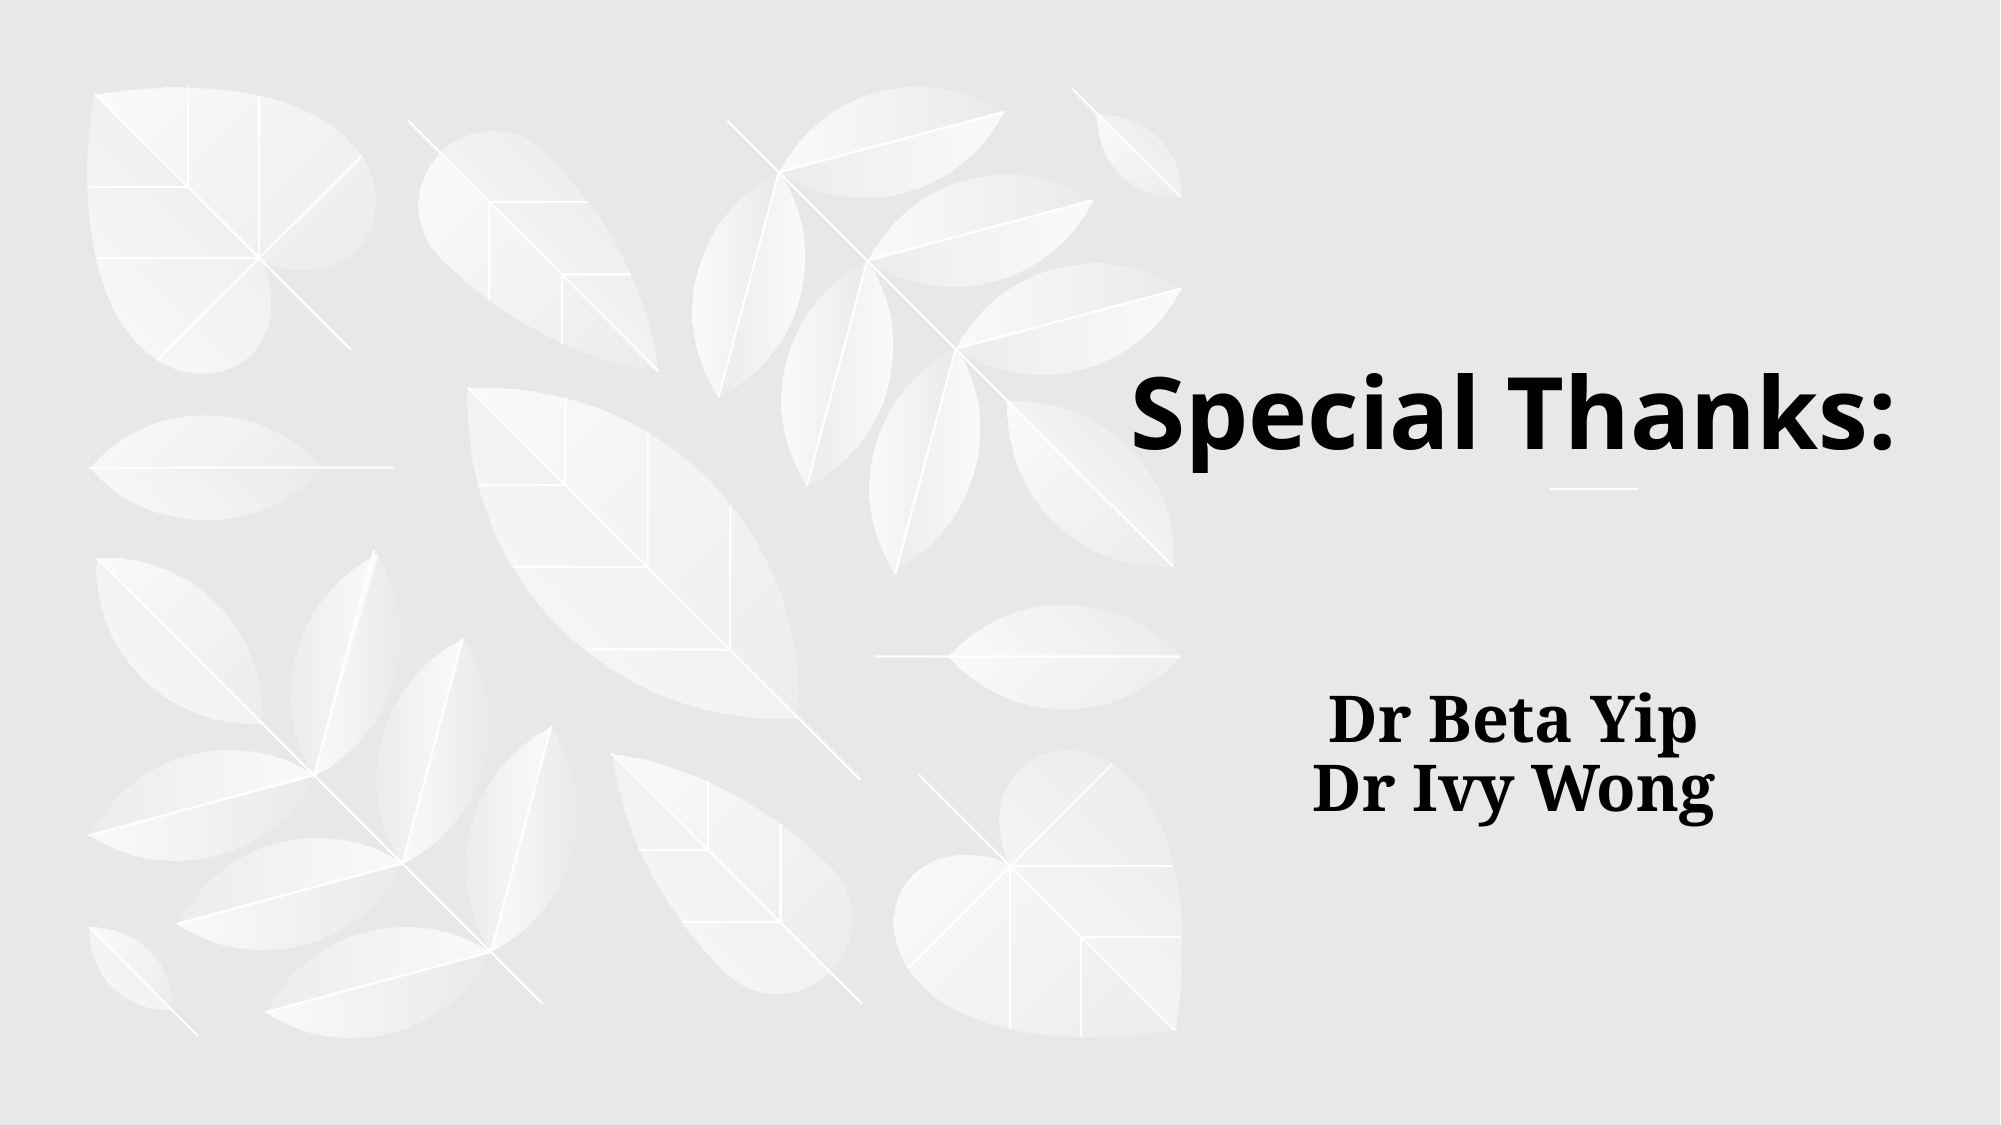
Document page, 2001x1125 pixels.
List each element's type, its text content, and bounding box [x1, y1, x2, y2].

title Special Thanks: Dr Beta Yip Dr Ivy Wong [1091, 111, 1937, 954]
